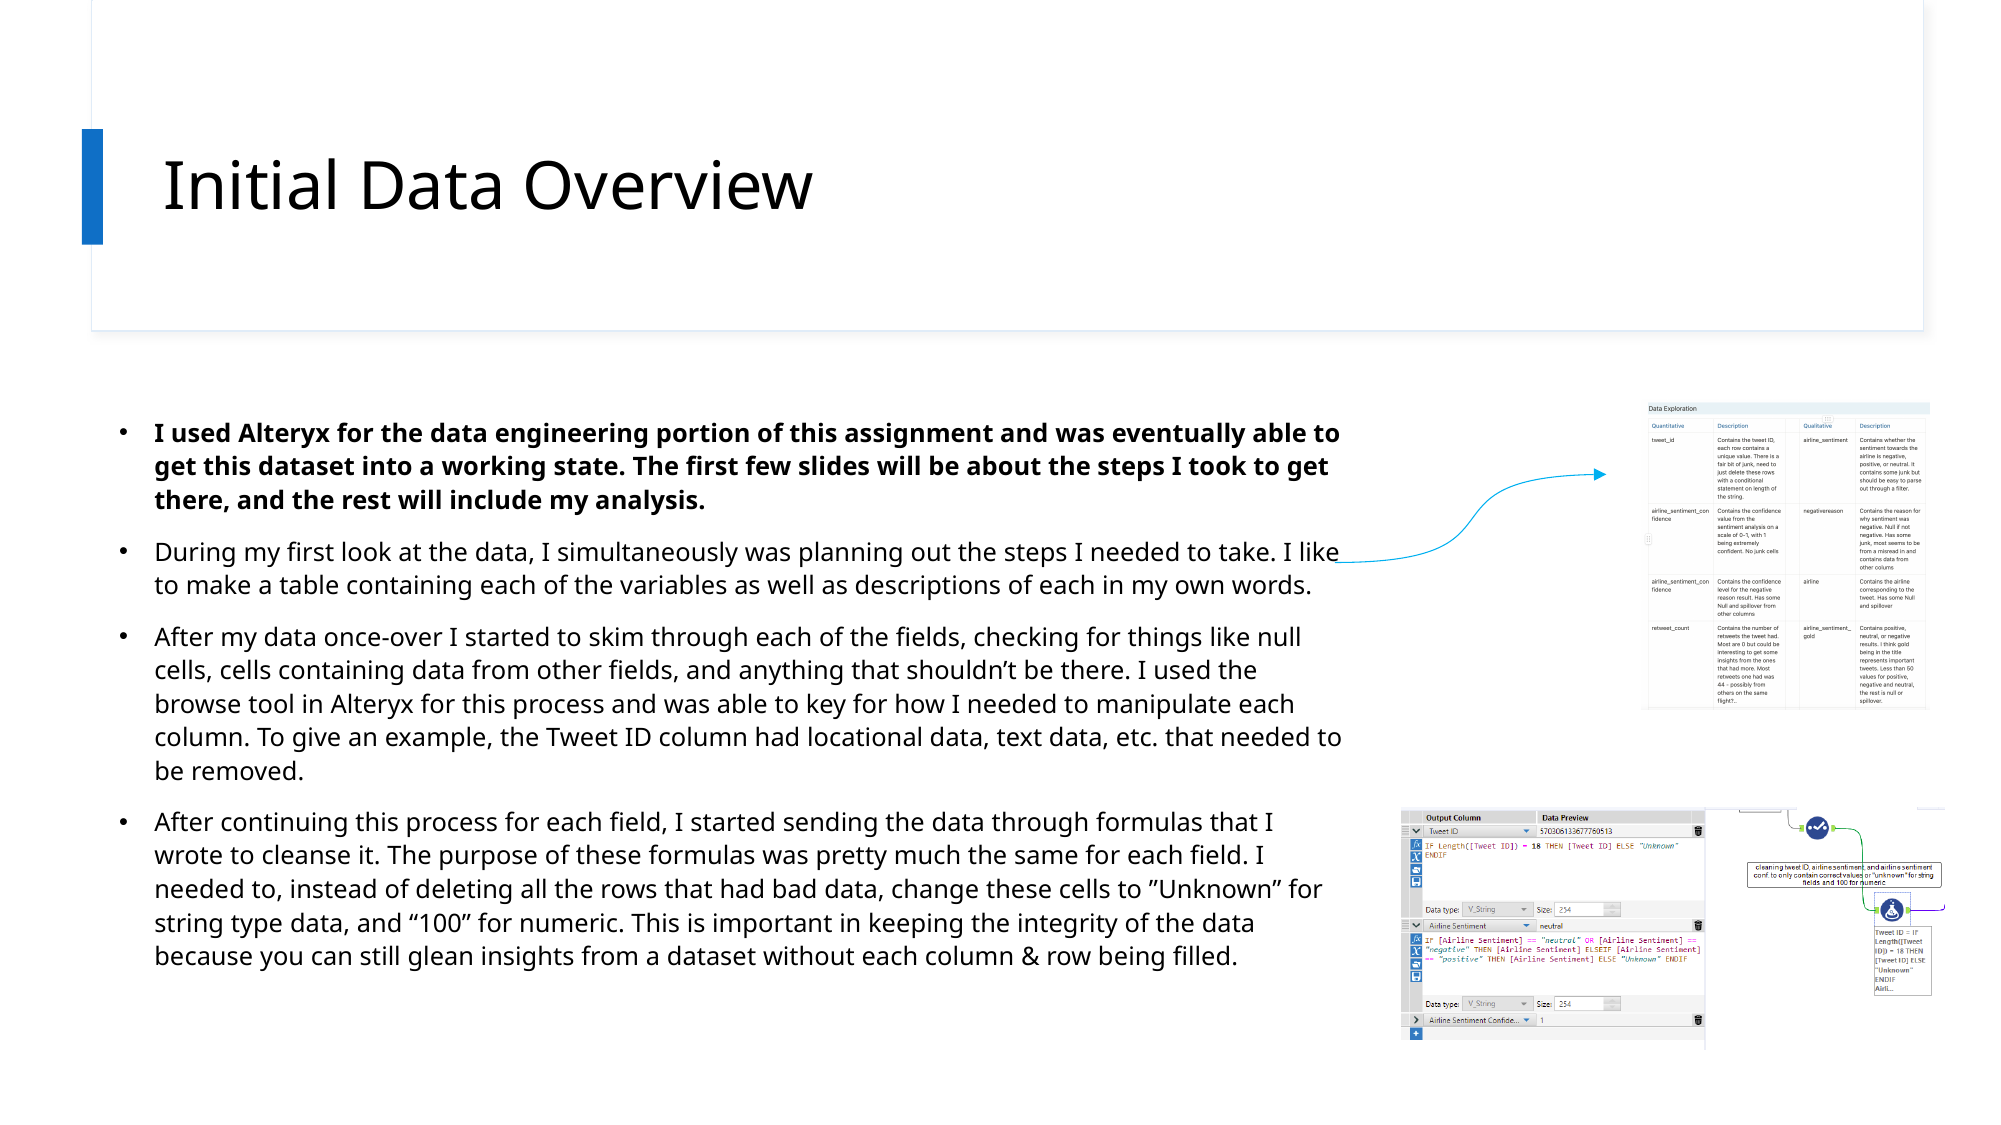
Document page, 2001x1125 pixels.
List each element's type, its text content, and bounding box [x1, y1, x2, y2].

title Initial Data Overview [148, 91, 1817, 285]
picture [1400, 807, 1945, 1050]
list I used Alteryx for the data engineering portion of this assignment and was eventually able to get this dataset into a working state. The first few slides will be about the steps I took to get there, and the rest will include my analysis. During my first look at the data, I simultaneously was planning out the steps I needed to take. I like to make a table containing each of the variables as well as descriptions of each in my own words. After my data once-over I started to skim through each of the fields, checking for things like null cells, cells containing data from other fields, and anything that shouldn’t be there. I used the browse tool in Alteryx for this process and was able to key for how I needed to manipulate each column. To give an example, the Tweet ID column had locational data, text data, etc. that needed to be removed. After continuing this process for each field, I started sending the data through formulas that I wrote to cleanse it. The purpose of these formulas was pretty much the same for each field. I needed to, instead of deleting all the rows that had bad data, change these cells to ”Unknown” for string type data, and “100” for numeric. This is important in keeping the integrity of the data because you can still glean insights from a dataset without each column & row being filled. [104, 406, 1364, 1013]
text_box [1334, 474, 1607, 563]
picture [1641, 399, 1931, 710]
